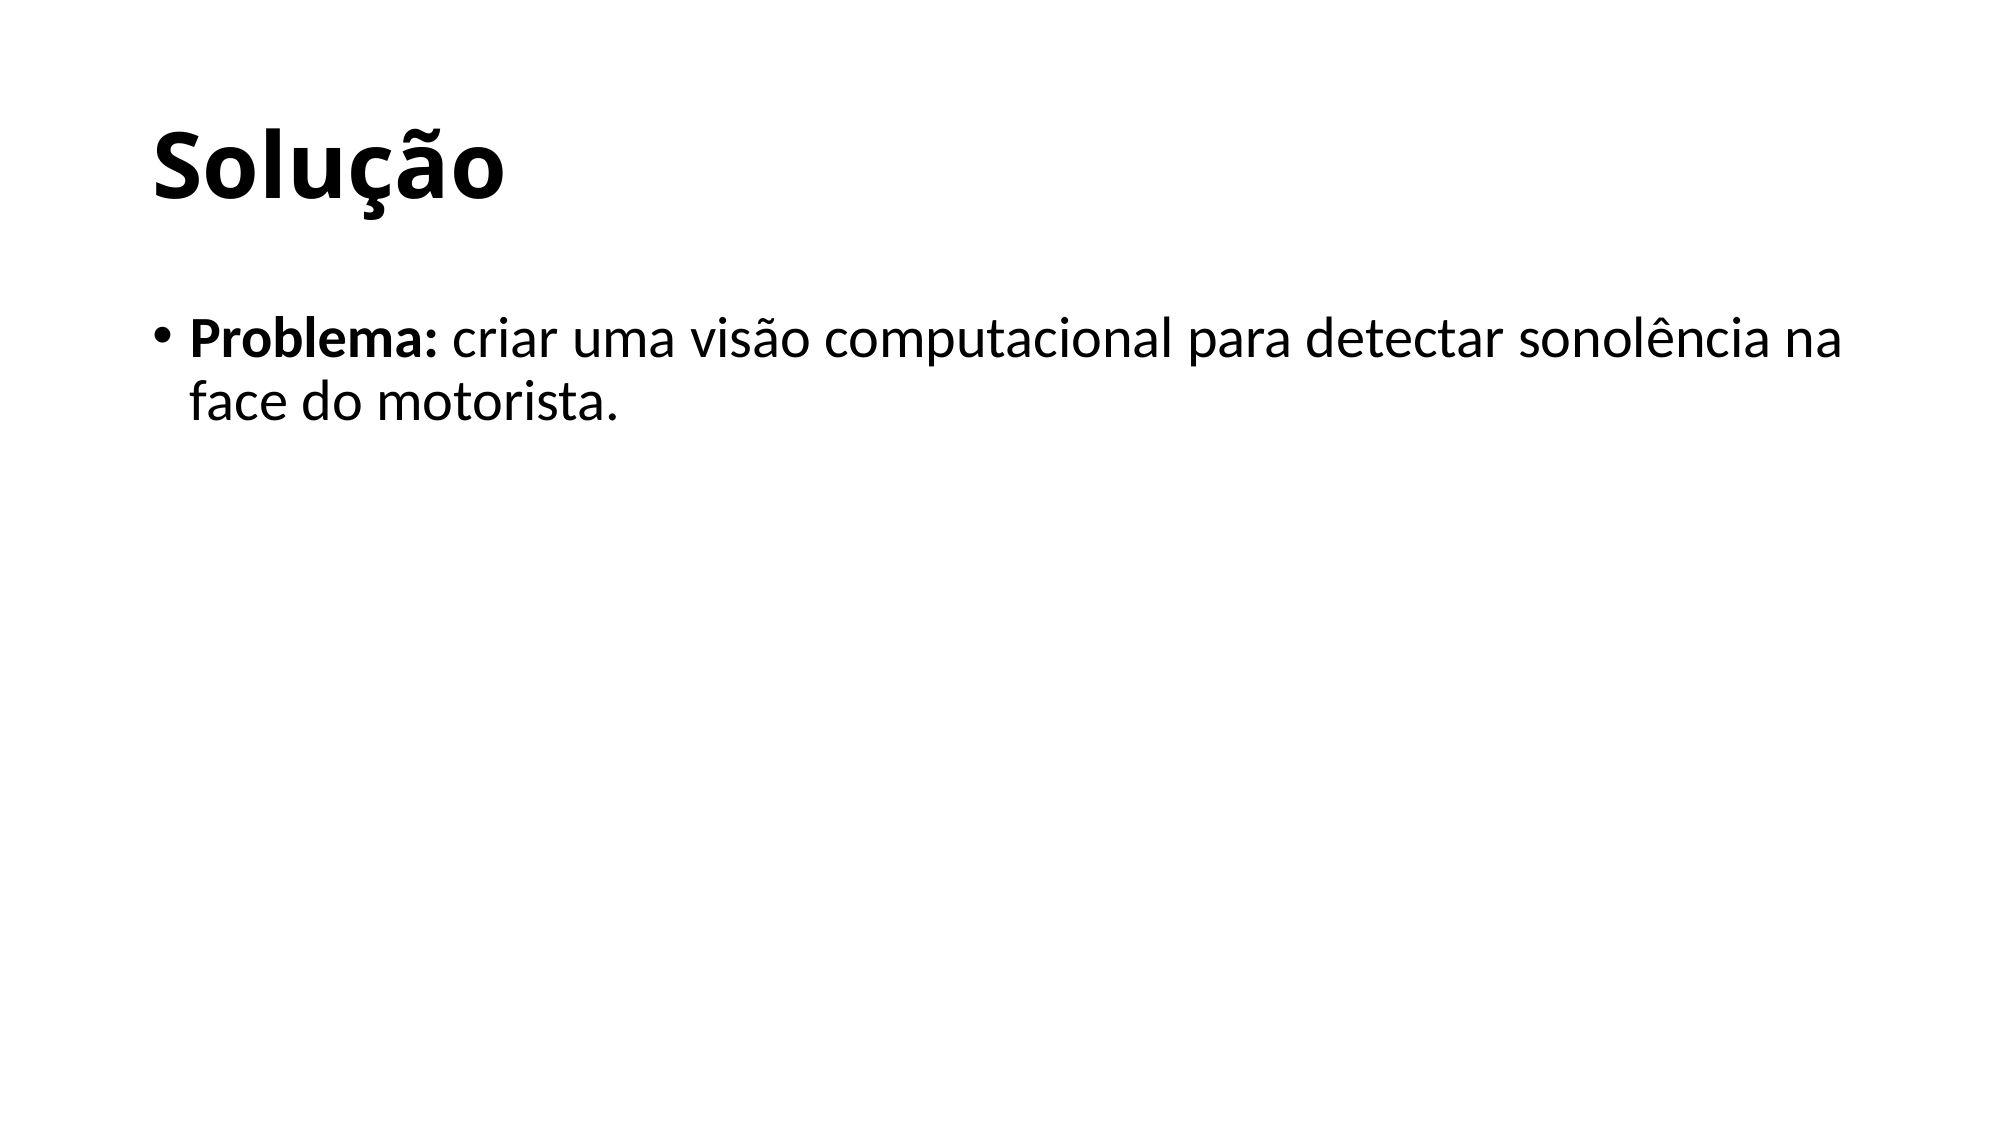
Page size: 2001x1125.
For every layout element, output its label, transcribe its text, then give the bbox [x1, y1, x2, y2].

title Solução [137, 59, 1863, 278]
list Problema: criar uma visão computacional para detectar sonolência na face do motorista. [137, 299, 1863, 1014]
